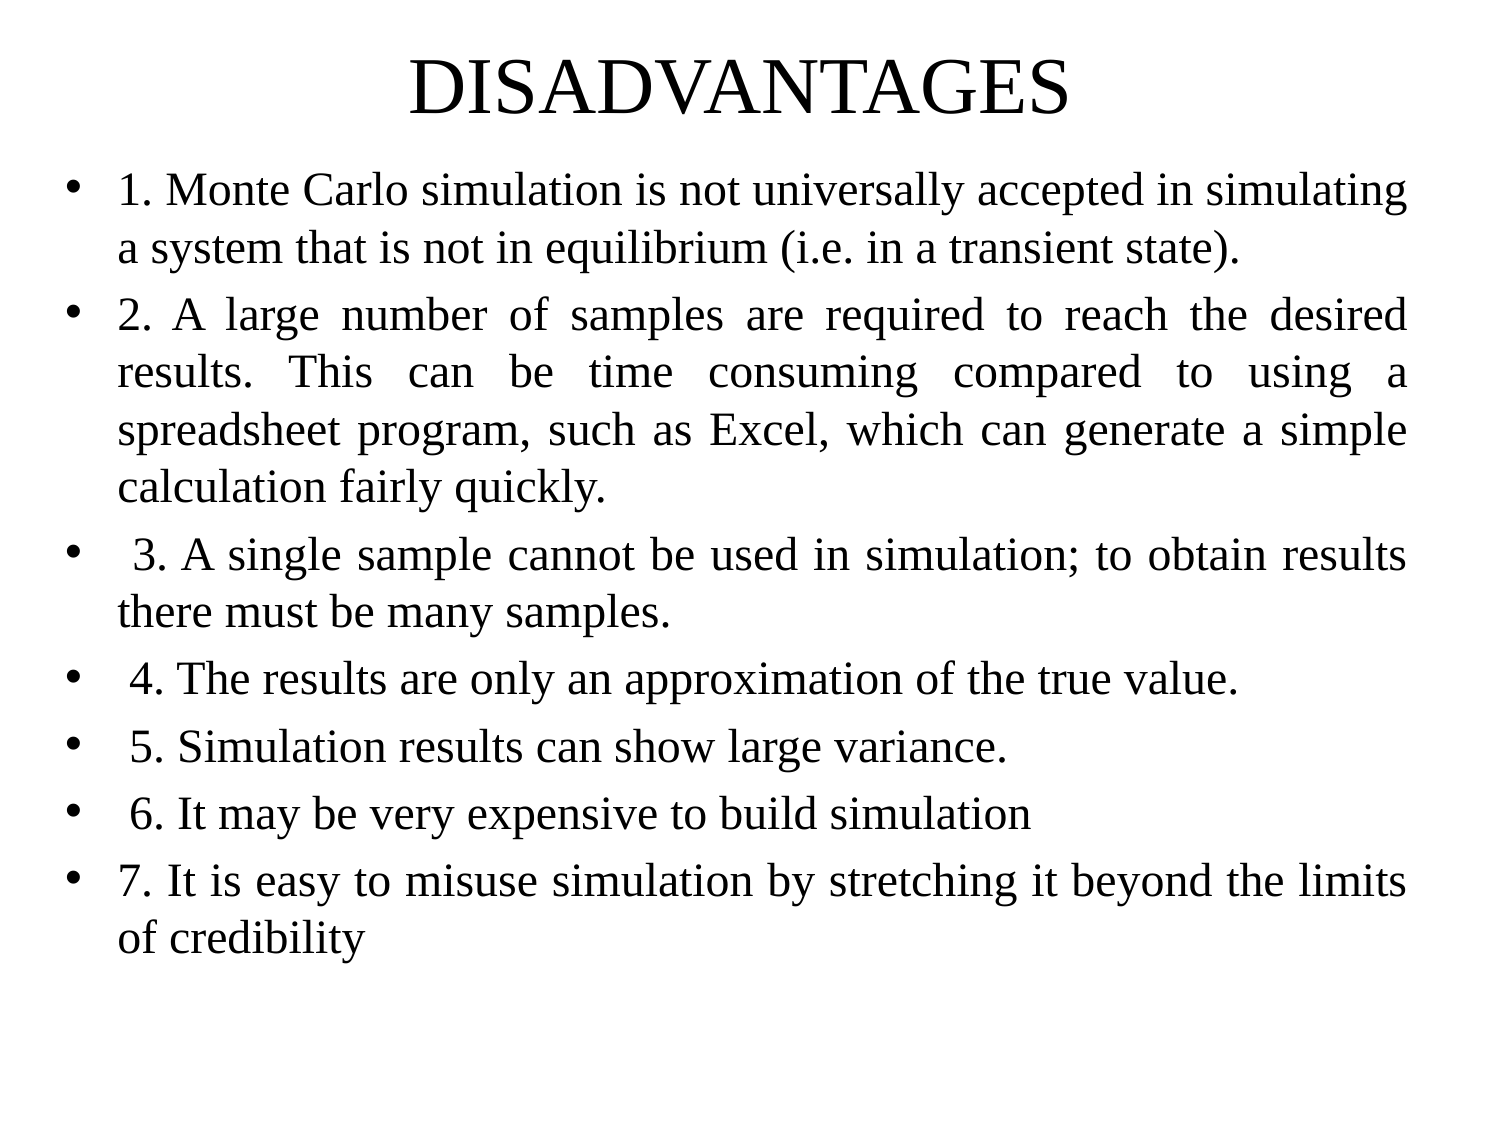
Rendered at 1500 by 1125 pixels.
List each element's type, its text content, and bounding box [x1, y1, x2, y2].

list 1. Monte Carlo simulation is not universally accepted in simulating a system that is not in equilibrium (i.e. in a transient state). 2. A large number of samples are required to reach the desired results. This can be time consuming compared to using a spreadsheet program, such as Excel, which can generate a simple calculation fairly quickly. 3. A single sample cannot be used in simulation; to obtain results there must be many samples. 4. The results are only an approximation of the true value. 5. Simulation results can show large variance. 6. It may be very expensive to build simulation 7. It is easy to misuse simulation by stretching it beyond the limits of credibility [50, 149, 1425, 1005]
title DISADVANTAGES [75, 24, 1425, 138]
